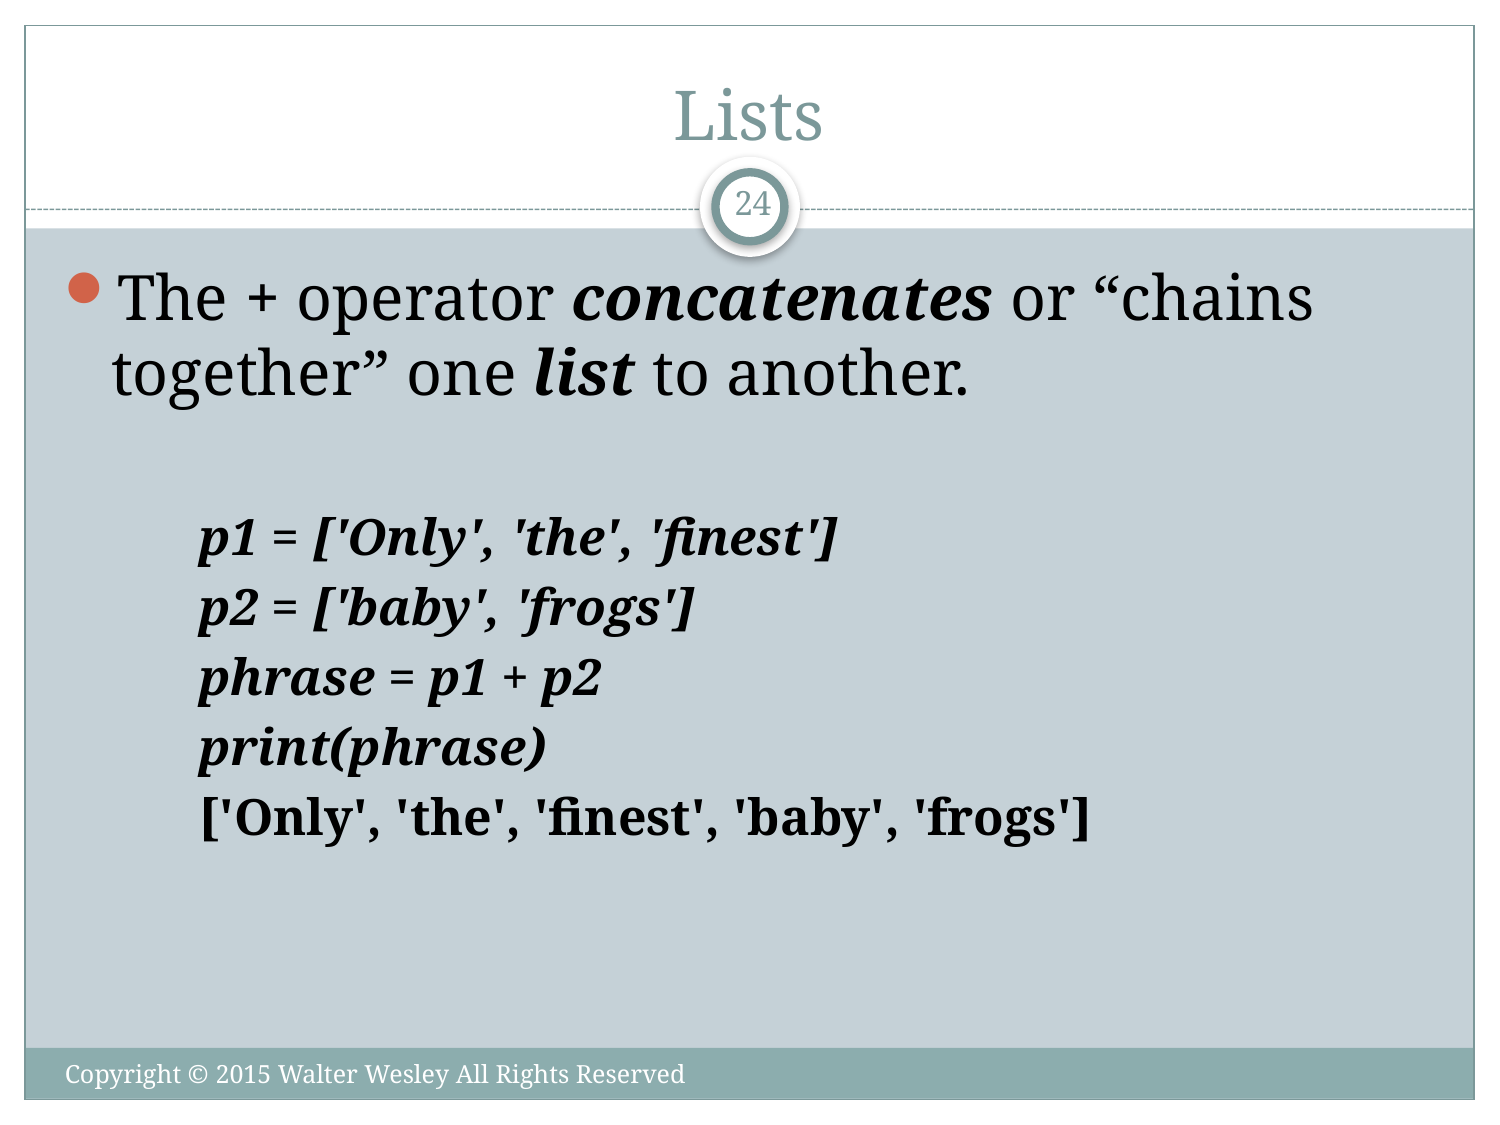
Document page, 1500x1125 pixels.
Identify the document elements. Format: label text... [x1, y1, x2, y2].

footer Copyright © 2015 Walter Wesley All Rights Reserved [50, 1051, 763, 1112]
list The + operator concatenates or “chains together” one list to another. p1 = ['Only', 'the', 'finest'] p2 = ['baby', 'frogs'] phrase = p1 + p2 print(phrase) ['Only', 'the', 'finest', 'baby', 'frogs'] [49, 250, 1445, 1001]
title Lists [49, 37, 1450, 162]
slide_number 24 [715, 168, 791, 241]
